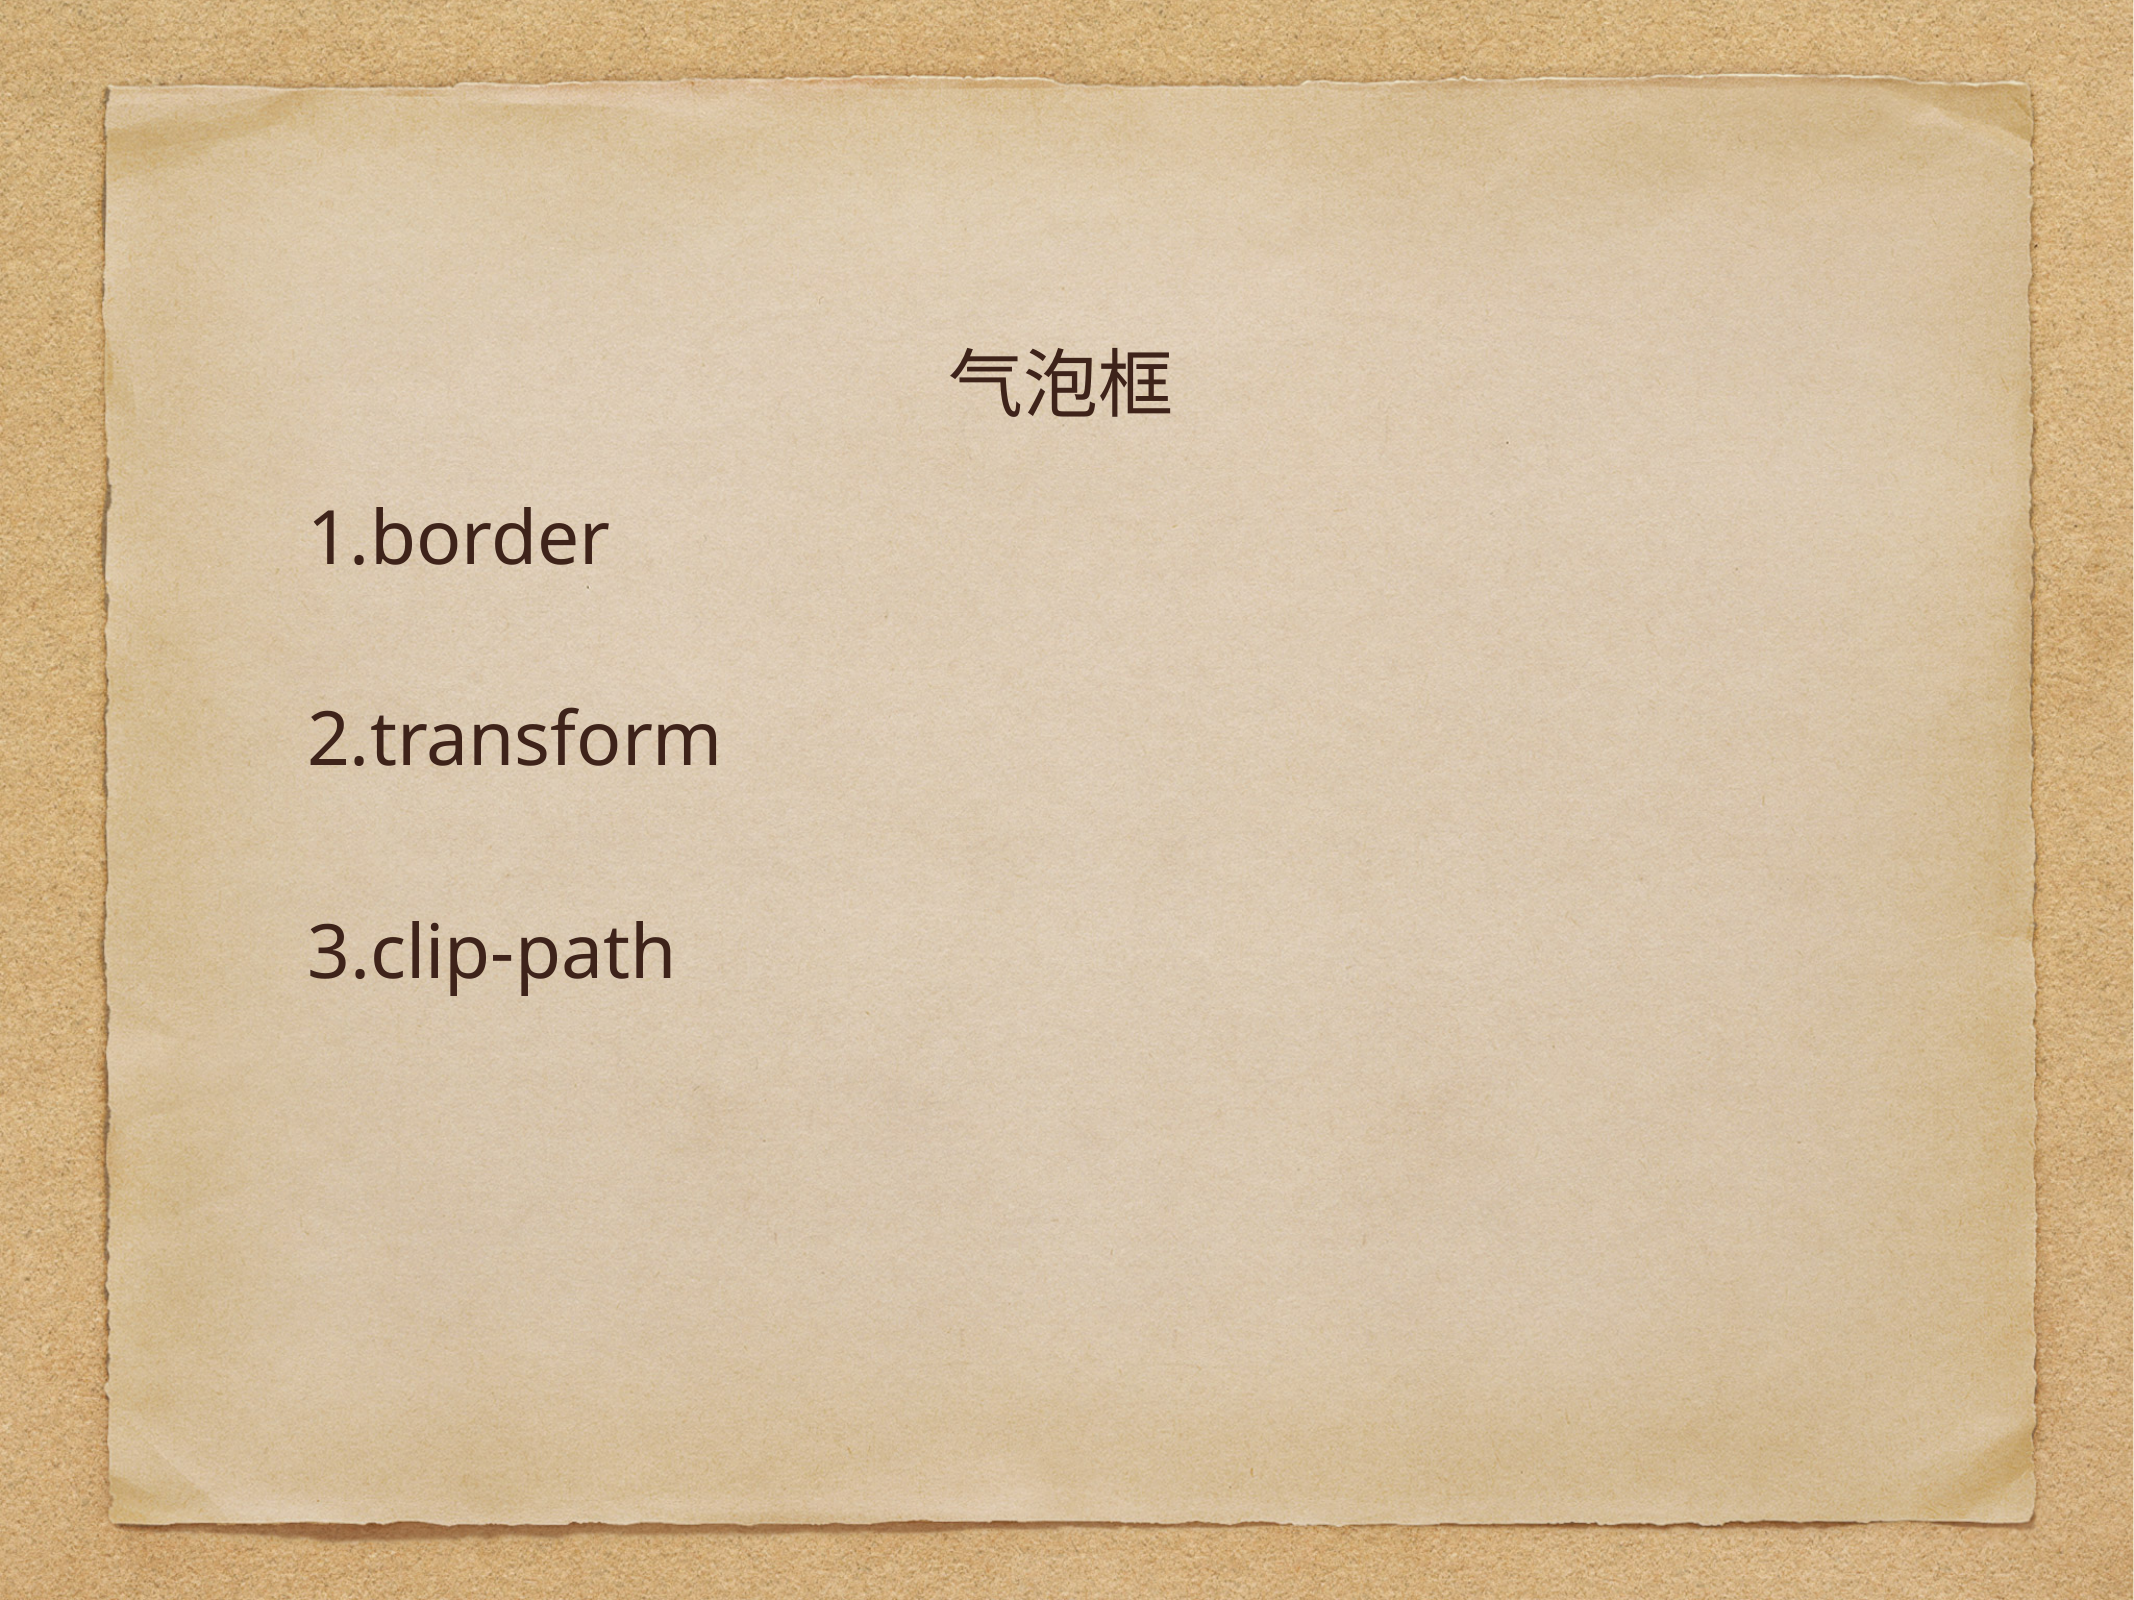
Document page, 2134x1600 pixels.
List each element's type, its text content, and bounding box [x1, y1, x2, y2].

text_box 1.border [298, 481, 1209, 589]
picture [0, 0, 2134, 1600]
text_box 3.clip-path [298, 895, 1055, 1002]
text_box 2.transform [298, 682, 1162, 789]
text_box 气泡框 [629, 328, 1492, 435]
